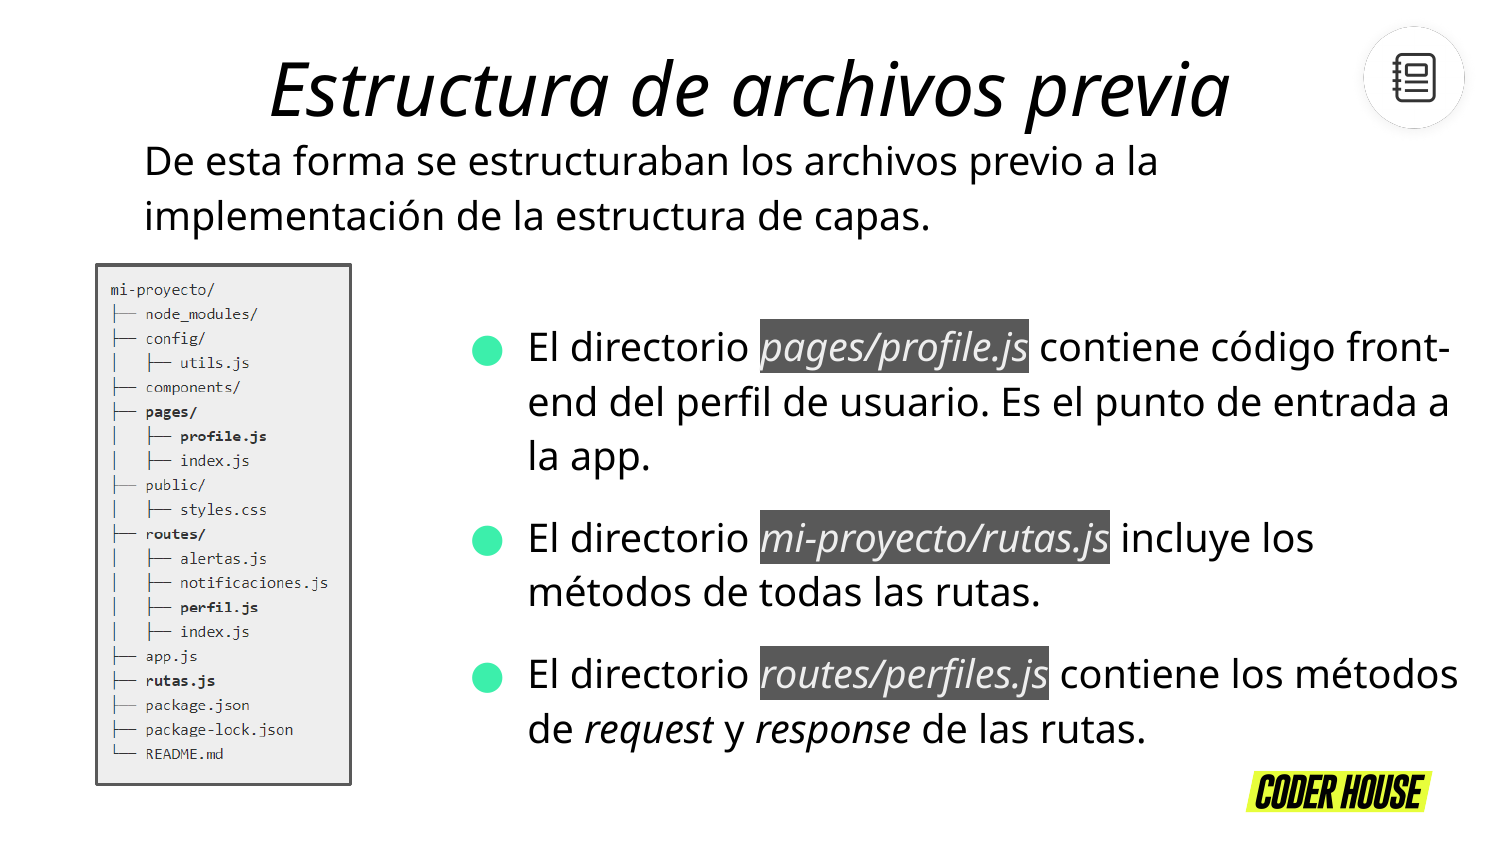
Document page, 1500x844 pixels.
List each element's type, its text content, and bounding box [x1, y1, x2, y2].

text_box Estructura de archivos previa [193, 26, 1307, 152]
picture [97, 266, 350, 784]
picture [1241, 764, 1437, 819]
text_box De esta forma se estructuraban los archivos previo a la implementación de la estructura de capas. [54, 114, 1415, 280]
text_box El directorio pages/profile.js contiene código front-end del perfil de usuario. Es el punto de entrada a la app. El directorio mi-proyecto/rutas.js incluye los métodos de todas las rutas. El directorio routes/perfiles.js contiene los métodos de request y response de las rutas. [437, 299, 1477, 767]
picture [1351, 14, 1477, 141]
